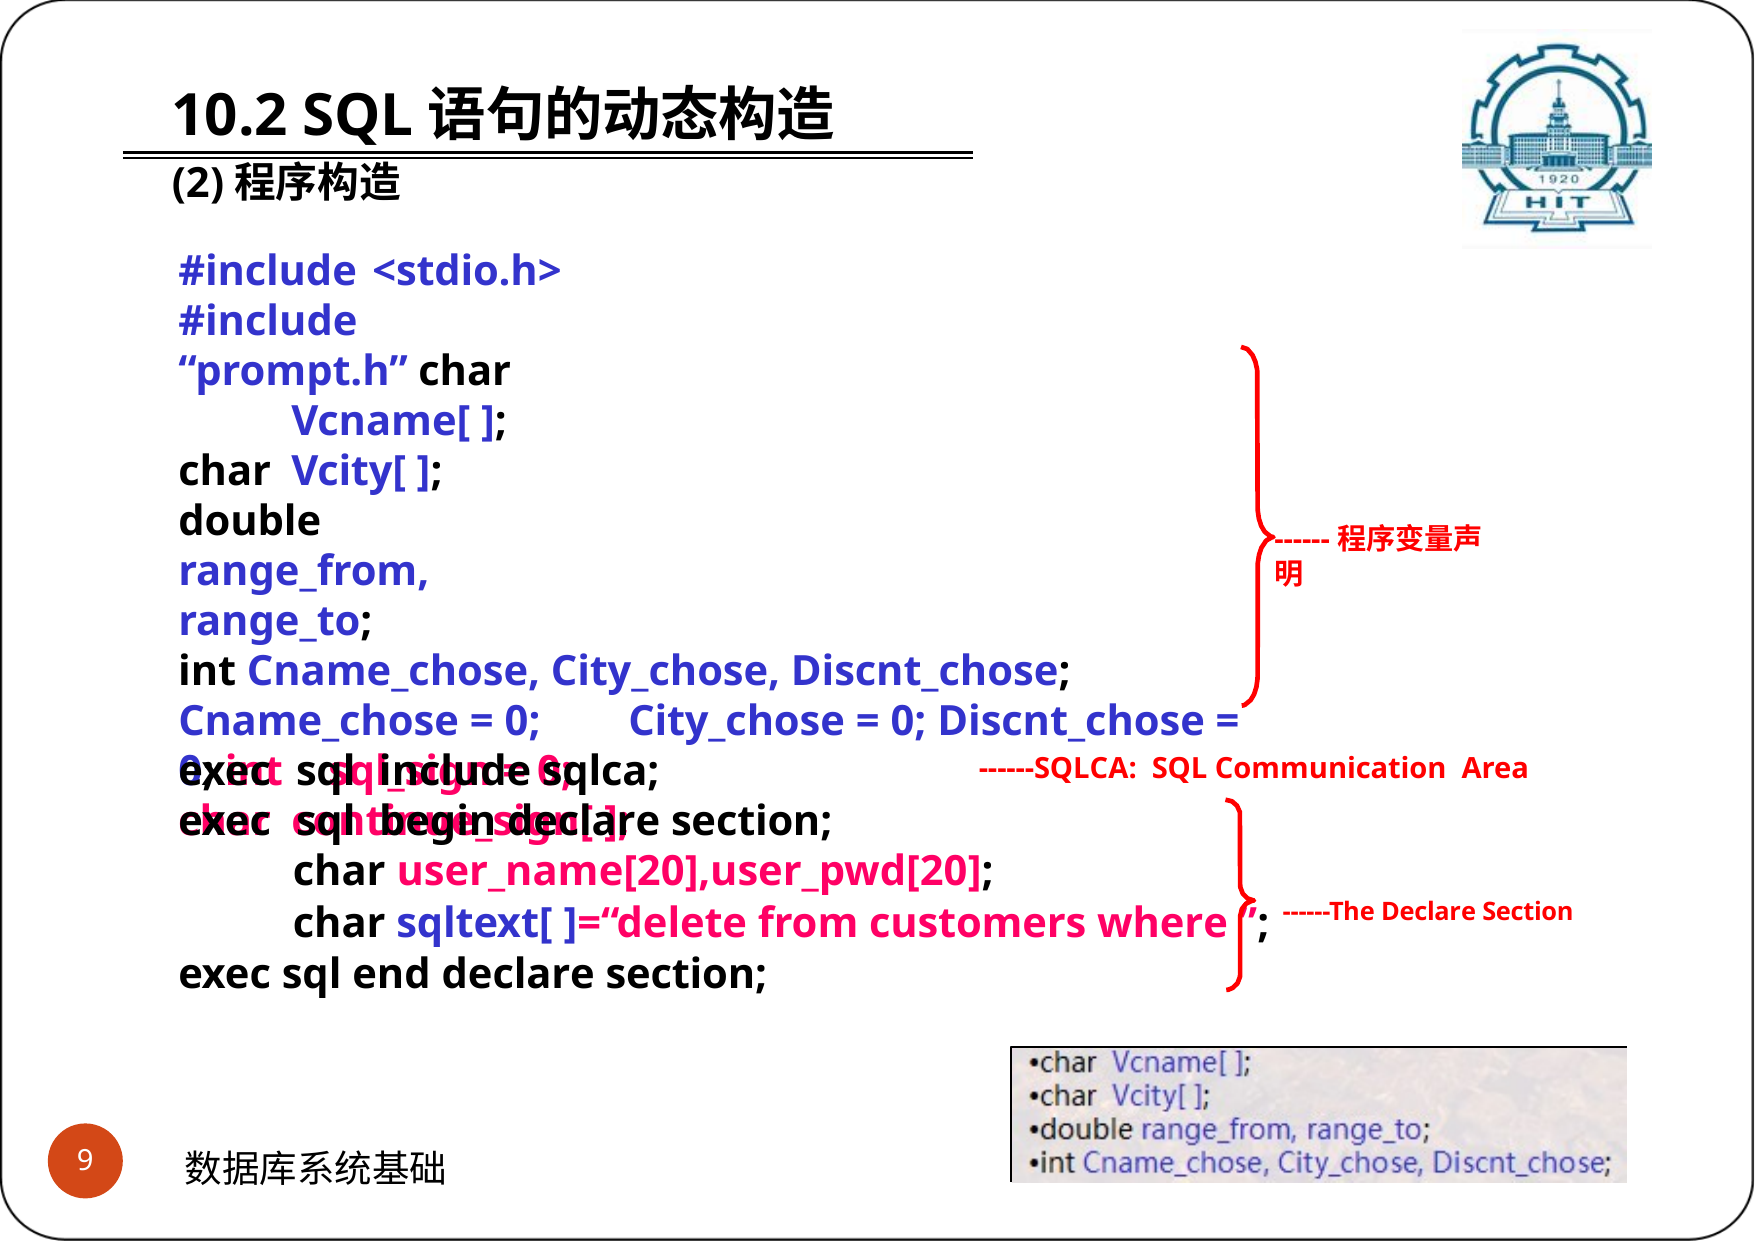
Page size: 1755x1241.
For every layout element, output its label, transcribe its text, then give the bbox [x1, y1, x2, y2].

text_box exec sql include sqlca; exec sql begin declare section; char user_name[20],user_pwd[20]; char sqltext[ ]=“delete from customers where ”; ------The Declare Section exec sql end declare section; [176, 744, 1588, 997]
text_box [1010, 1047, 1628, 1183]
text_box [1225, 799, 1254, 990]
text_box ------程序变量声明 [1272, 520, 1510, 591]
text_box [1012, 1048, 1627, 1183]
picture [0, 0, 1755, 1241]
text_box ------SQLCA: SQL Communication Area [976, 748, 1536, 784]
text_box #include <stdio.h> #include “prompt.h” char Vcname[ ]; char Vcity[ ]; double range_from, range_to; int Cname_chose, City_chose, Discnt_chose; Cname_chose = 0; City_chose = 0; Discnt_chose = 0; int sql_sign = 0; char continue_sign[ ]; [176, 271, 1244, 744]
text_box [1241, 346, 1274, 706]
title 10.2 SQL语句的动态构造 (2)程序构造 [171, 63, 1583, 271]
